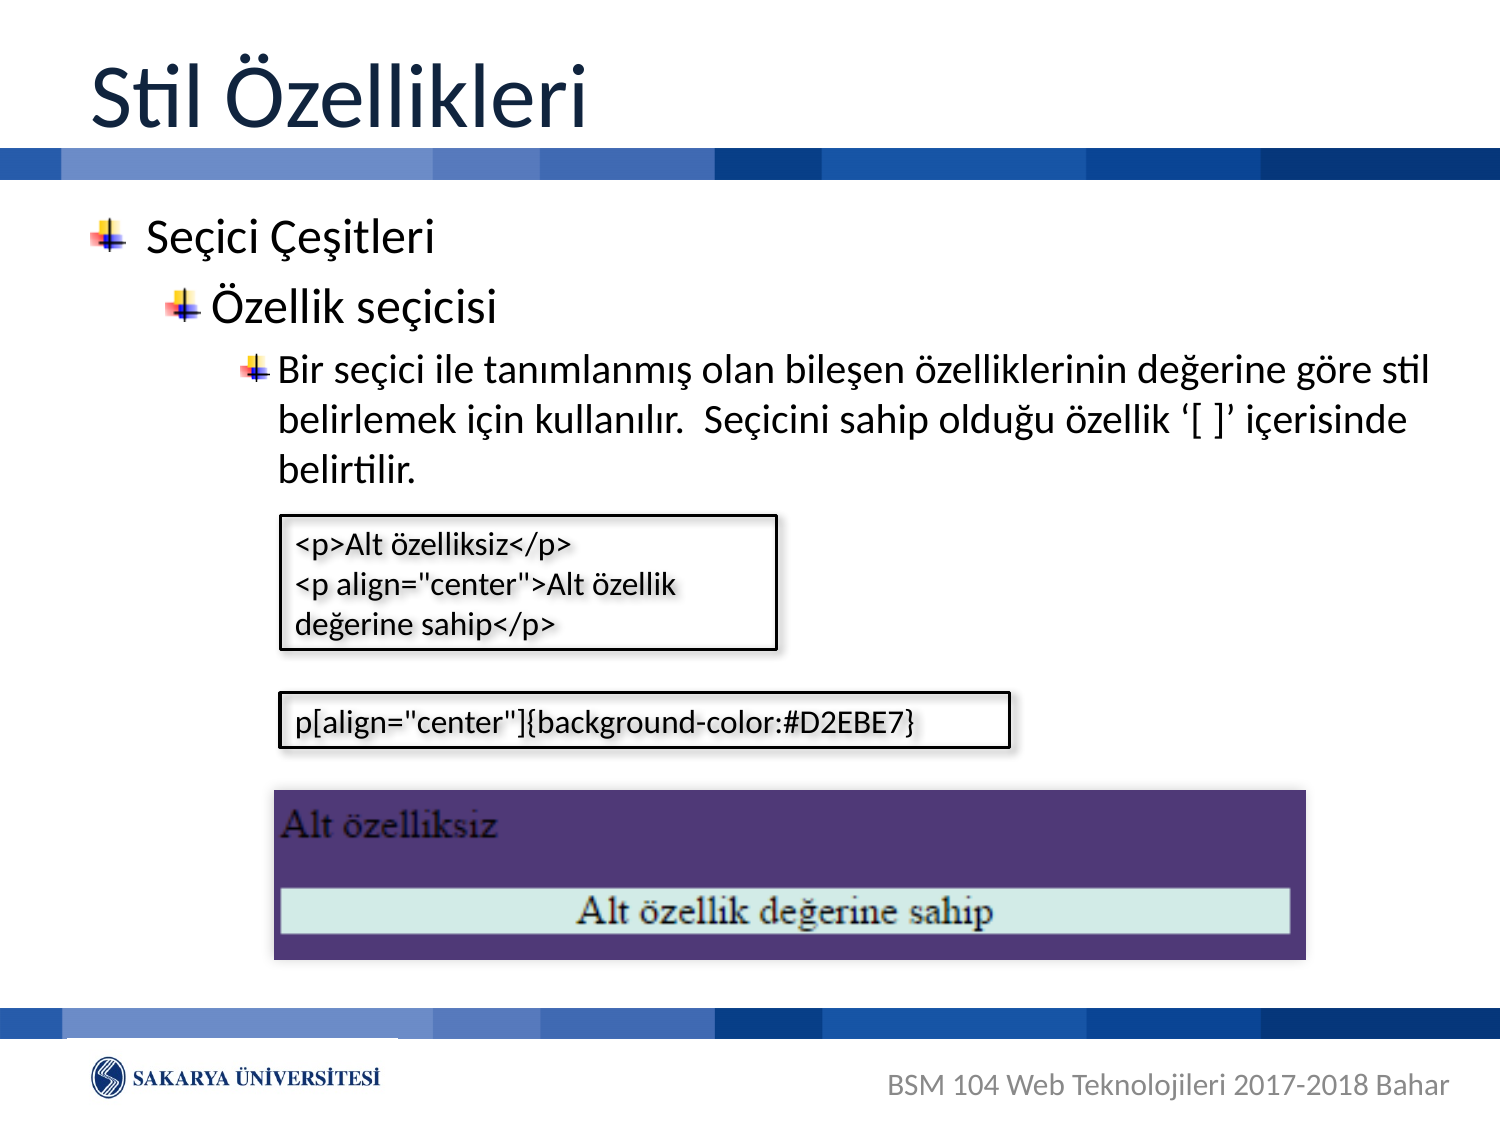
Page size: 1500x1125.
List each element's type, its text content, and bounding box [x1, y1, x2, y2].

picture [273, 790, 1306, 960]
list Seçici Çeşitleri Özellik seçicisi Bir seçici ile tanımlanmış olan bileşen özelliklerinin değerine göre stil belirlemek için kullanılır. Seçicini sahip olduğu özellik ‘[ ]’ içerisinde belirtilir. [74, 196, 1471, 988]
text_box p[align="center"]{background-color:#D2EBE7} [280, 692, 1010, 748]
picture [90, 216, 126, 252]
picture [67, 1037, 399, 1115]
picture [0, 148, 1500, 180]
title Stil Özellikleri [74, 0, 1426, 147]
text_box <p>Alt özelliksiz</p> <p align="center">Alt özellik değerine sahip</p> [280, 515, 777, 650]
picture [165, 286, 201, 322]
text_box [0, 1007, 1500, 1099]
picture [240, 352, 270, 382]
